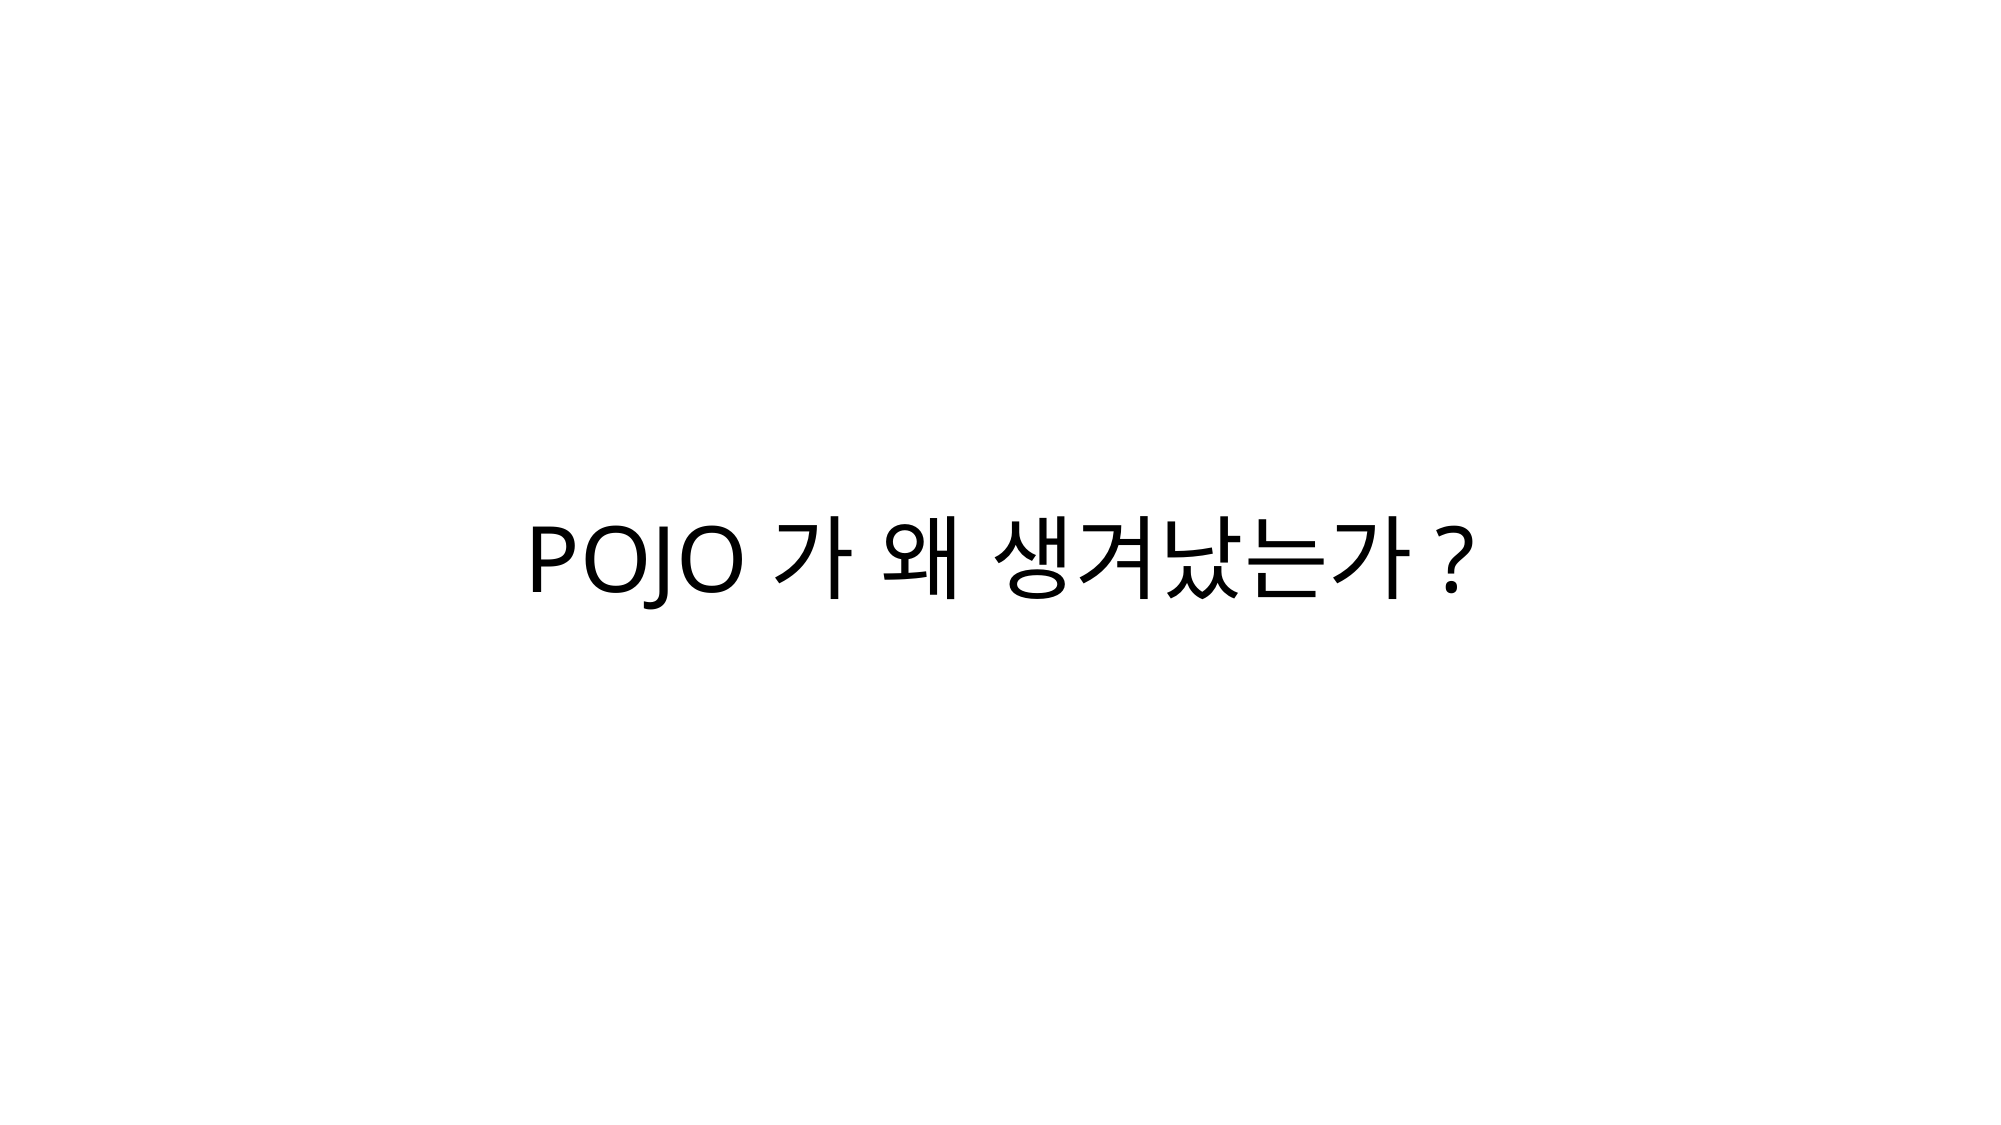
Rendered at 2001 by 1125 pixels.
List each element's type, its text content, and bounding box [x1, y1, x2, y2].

title POJO가 왜 생겨났는가? [137, 453, 1863, 672]
